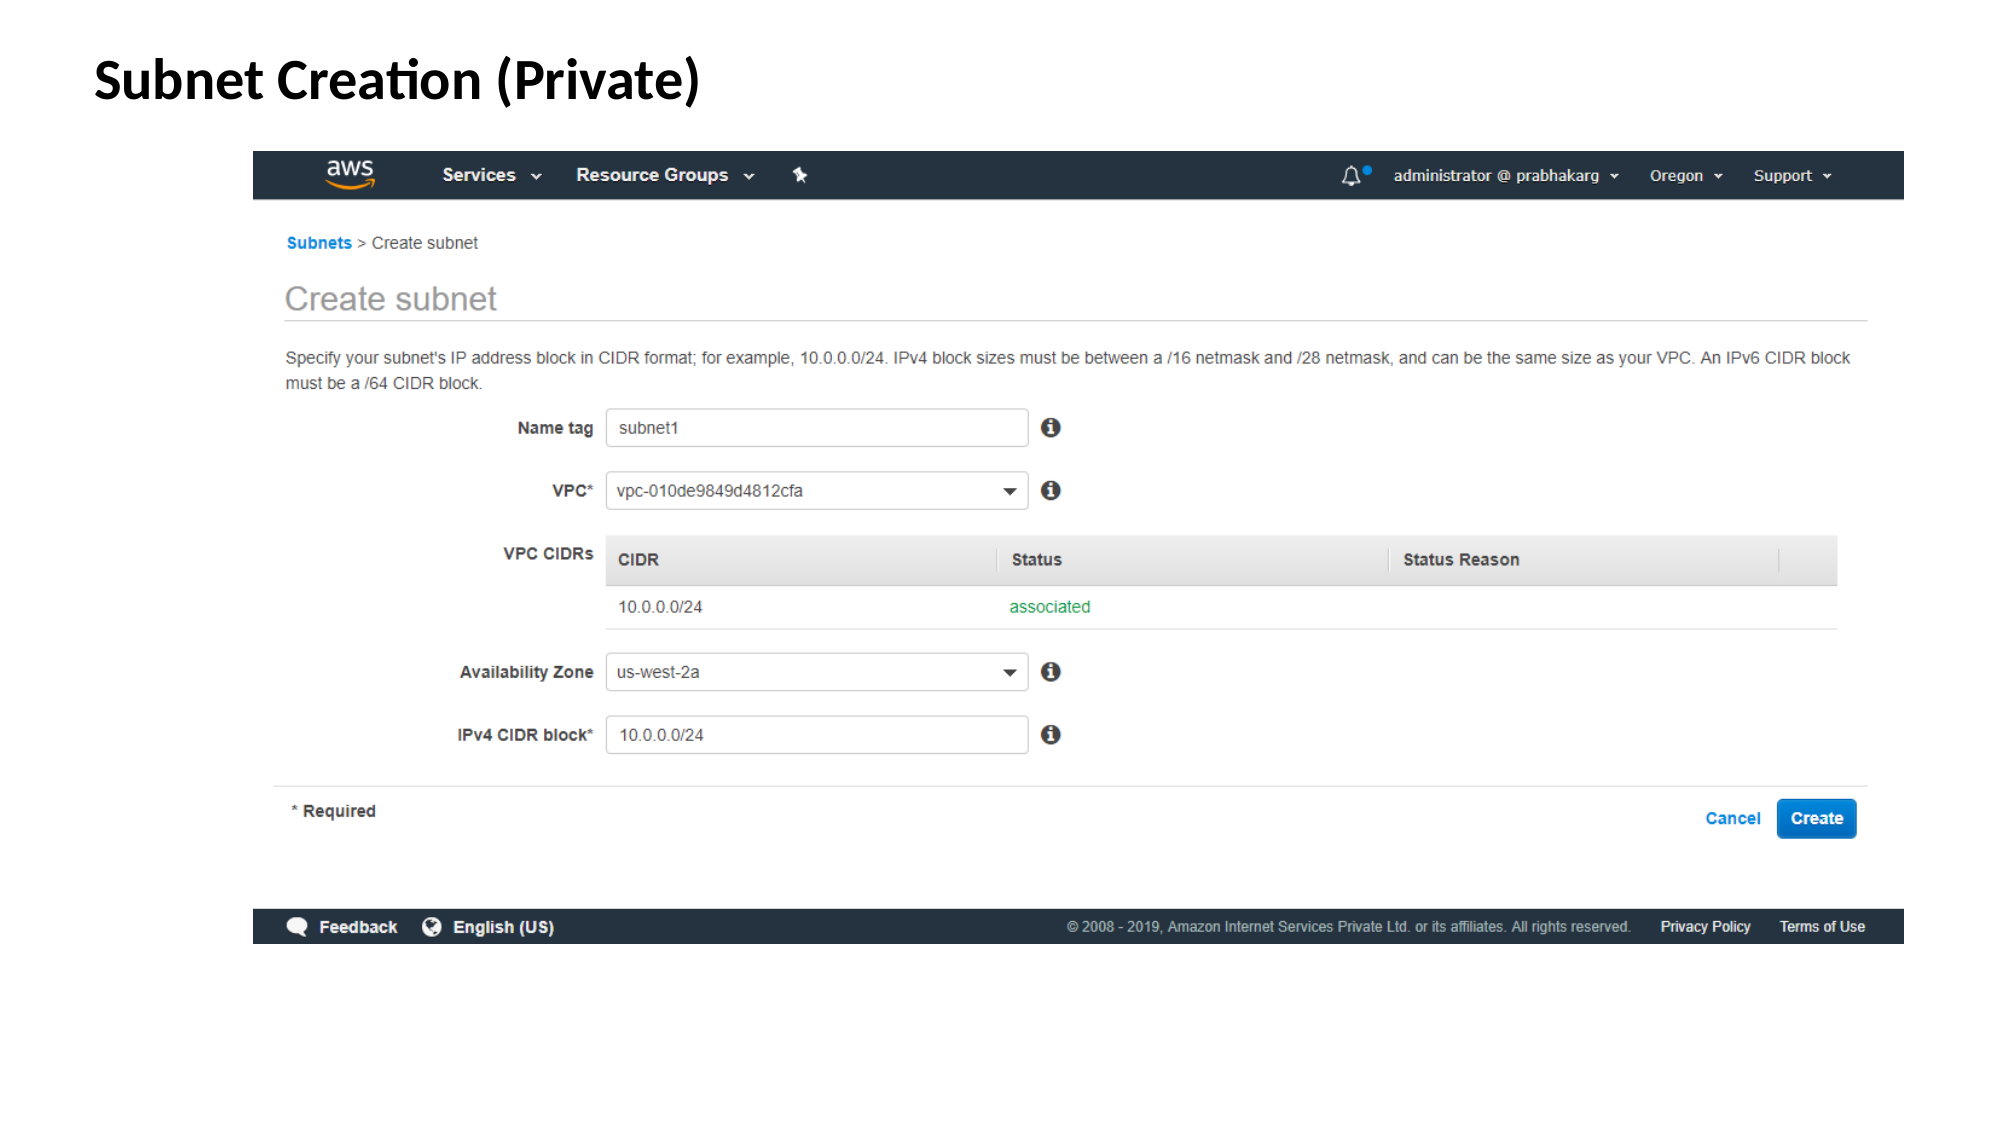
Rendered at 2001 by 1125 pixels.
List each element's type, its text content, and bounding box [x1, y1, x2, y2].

picture [253, 151, 1904, 944]
text_box Subnet Creation (Private) [79, 34, 725, 119]
